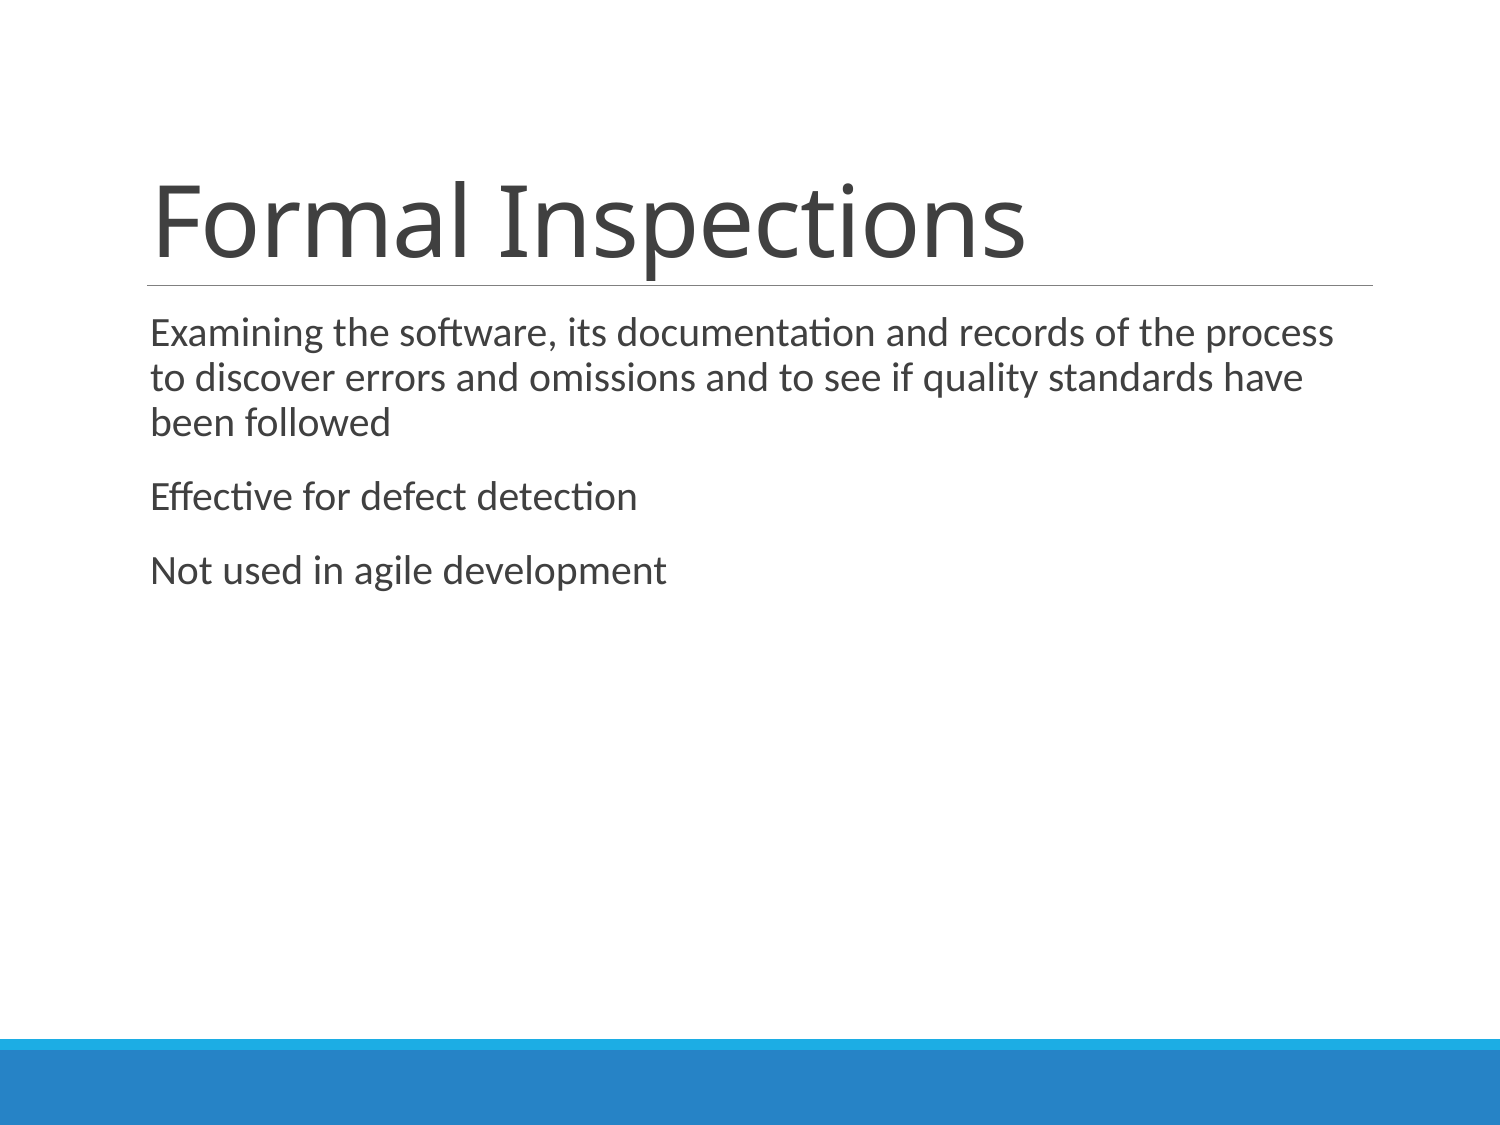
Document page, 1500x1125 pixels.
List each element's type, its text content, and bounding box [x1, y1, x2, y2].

list Examining the software, its documentation and records of the process to discover errors and omissions and to see if quality standards have been followed Effective for defect detection Not used in agile development [135, 302, 1373, 963]
title Formal Inspections [135, 47, 1373, 285]
